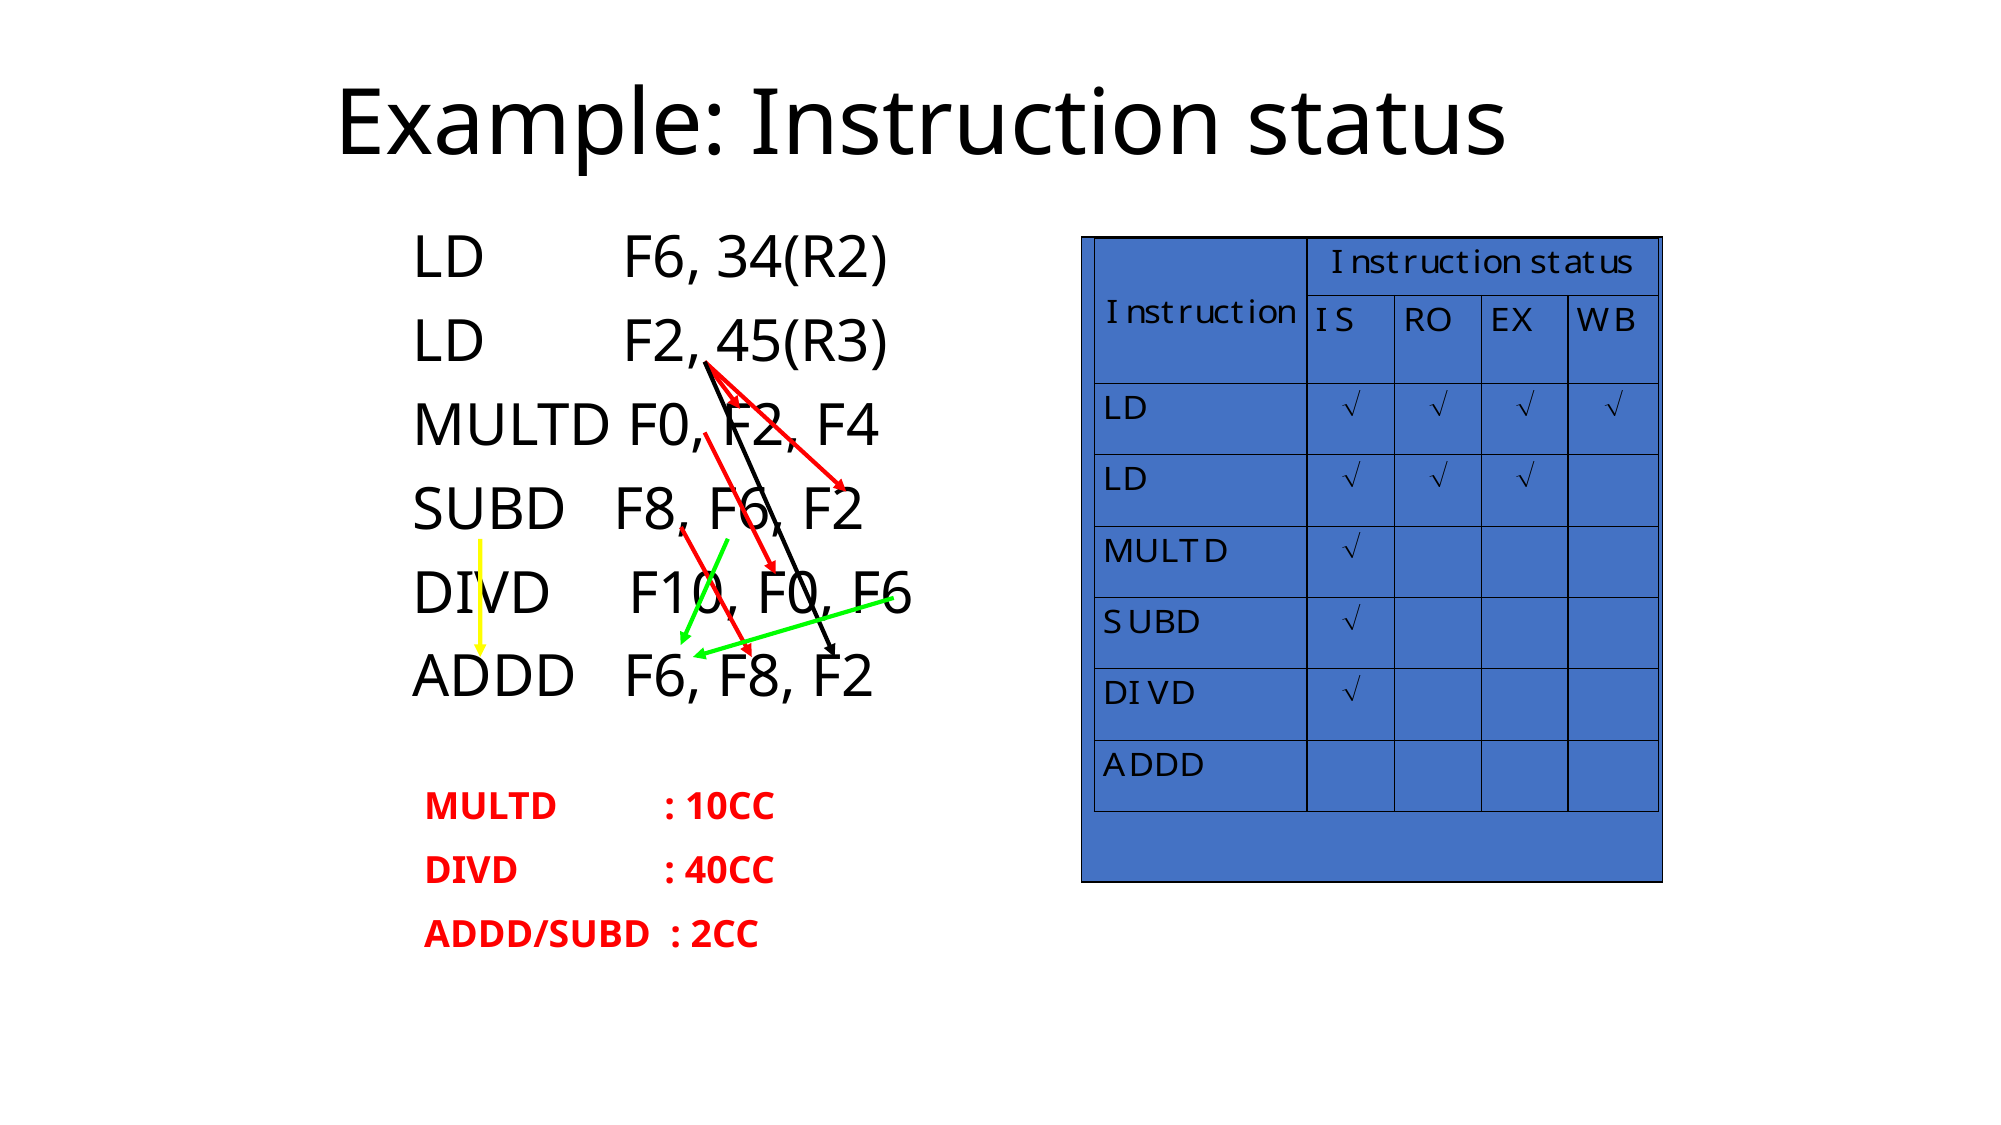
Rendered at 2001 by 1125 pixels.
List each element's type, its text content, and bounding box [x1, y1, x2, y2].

text_box MULTD : 10CC DIVD : 40CC ADDD/SUBD : 2CC [409, 774, 1000, 963]
text_box [692, 597, 894, 660]
text_box [680, 538, 728, 646]
text_box [740, 643, 752, 657]
text_box [704, 432, 776, 575]
text_box [705, 361, 847, 492]
title Example: Instruction status [319, 30, 1721, 219]
list LD F6, 34(R2) LD F2, 45(R3) MULTD F0, F2, F4 SUBD F8, F6, F2 DIVD F10, F0, F6 ADDD F6, F8, F2 [397, 220, 1071, 775]
text_box [818, 621, 836, 657]
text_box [1082, 237, 1662, 882]
text_box [707, 365, 741, 409]
text_box [474, 538, 487, 657]
